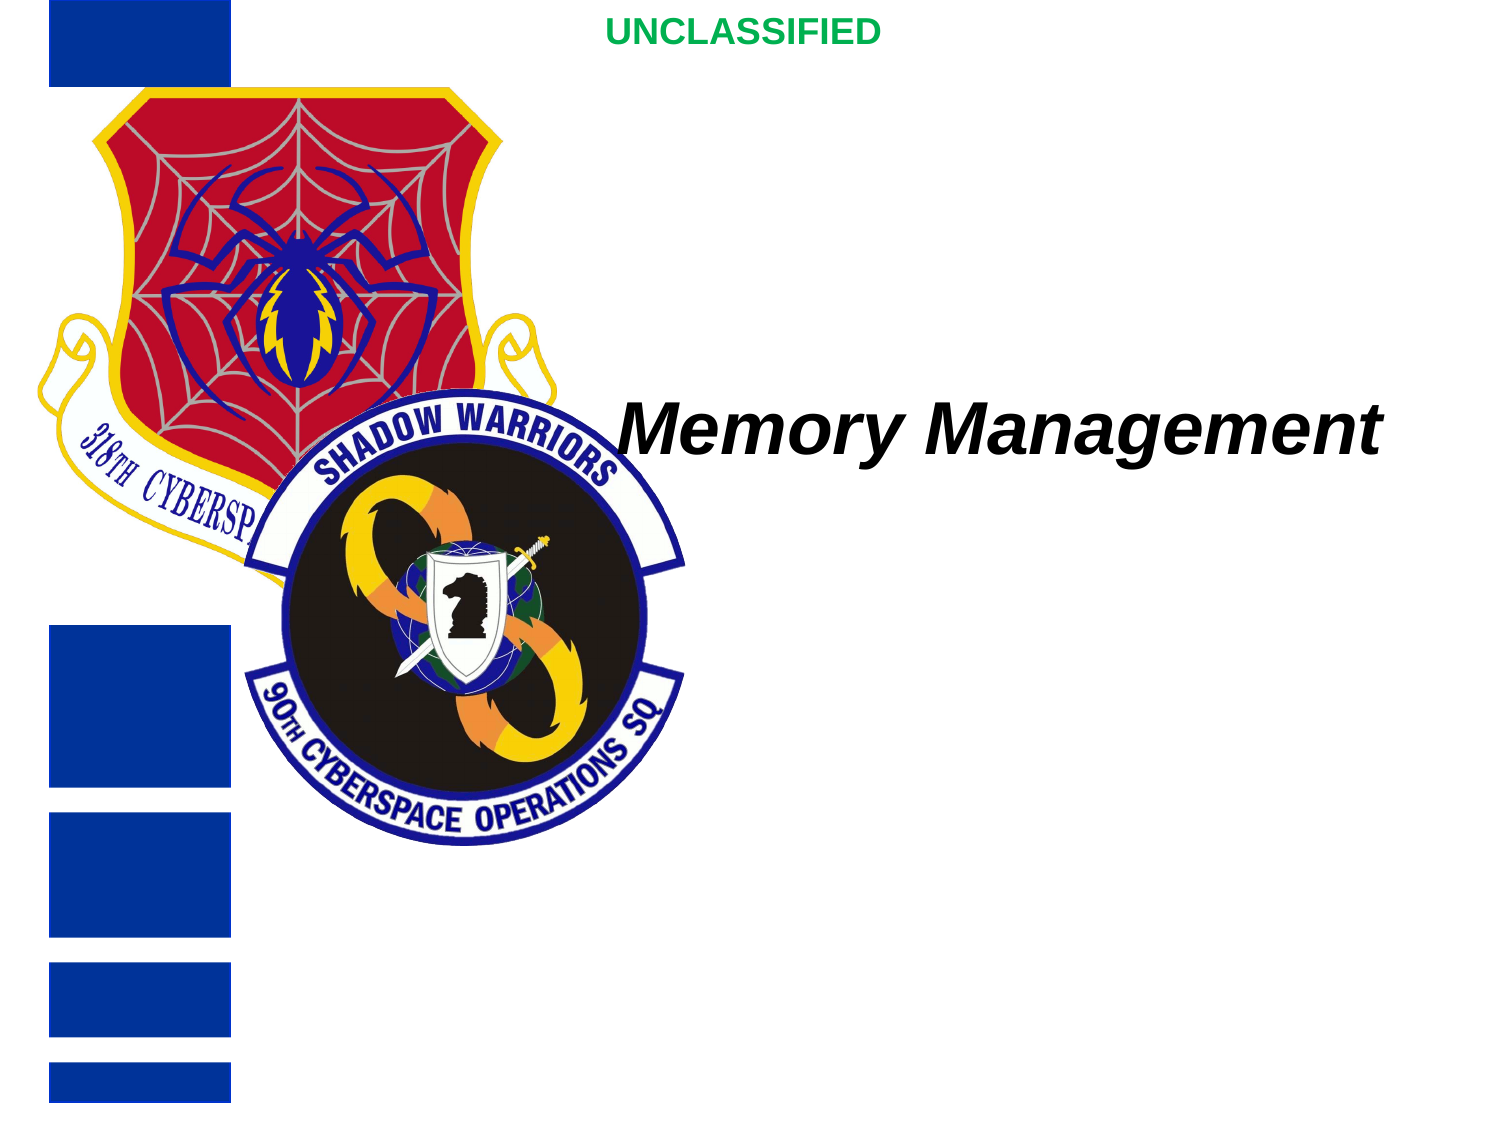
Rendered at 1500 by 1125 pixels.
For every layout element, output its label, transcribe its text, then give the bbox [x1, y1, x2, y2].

text_box UNCLASSIFIED [437, 0, 1050, 60]
picture [37, 87, 687, 846]
title Memory Management [549, 249, 1450, 476]
